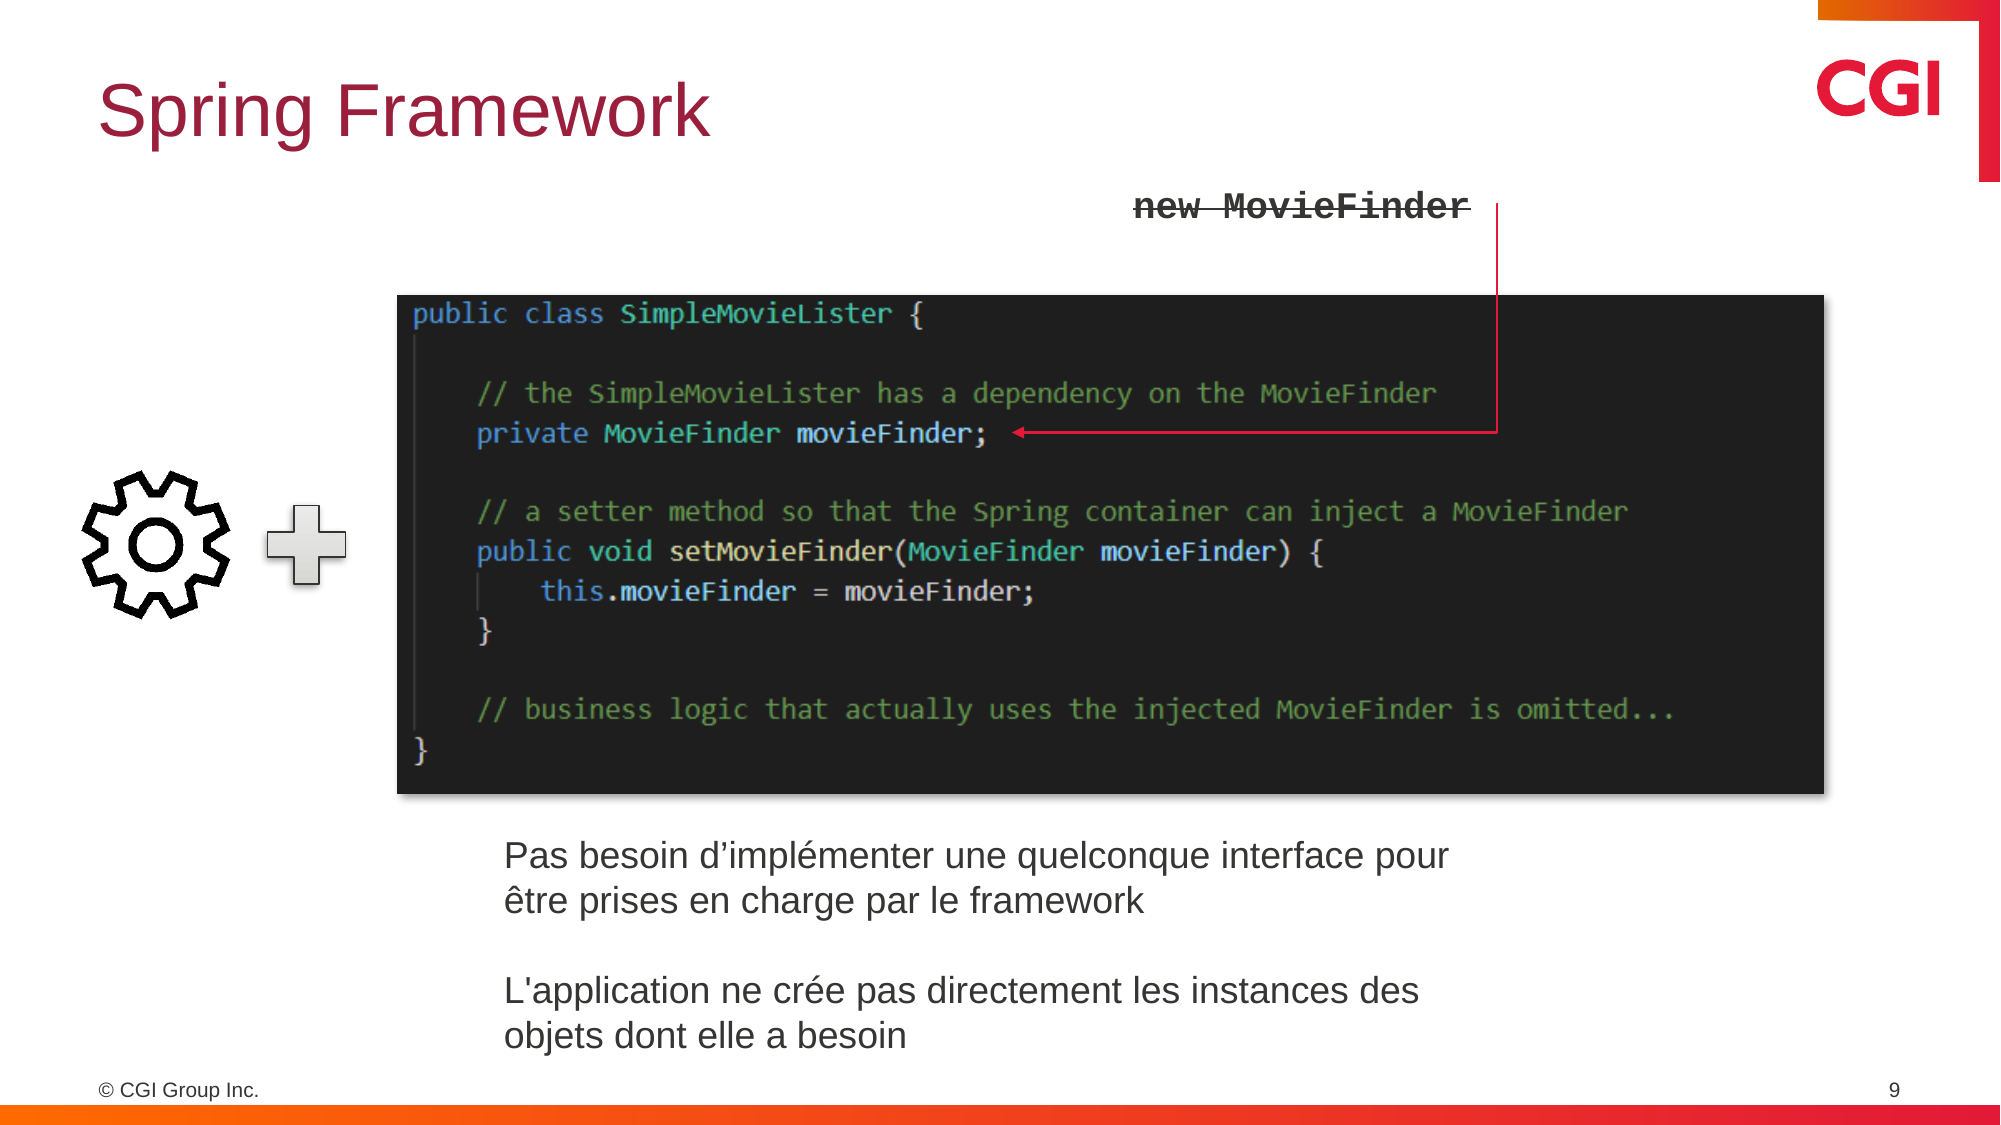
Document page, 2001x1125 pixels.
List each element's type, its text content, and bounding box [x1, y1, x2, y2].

picture [78, 467, 233, 622]
text_box Pas besoin d’implémenter une quelconque interface pour être prises en charge par le framework L'application ne crée pas directement les instances des objets dont elle a besoin [503, 831, 1523, 1057]
picture [397, 295, 1824, 795]
text_box [267, 505, 346, 585]
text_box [1011, 203, 1498, 433]
text_box new MovieFinder [1106, 181, 1498, 203]
slide_number 9 [1857, 1075, 1901, 1104]
title Spring Framework [97, 30, 1737, 182]
